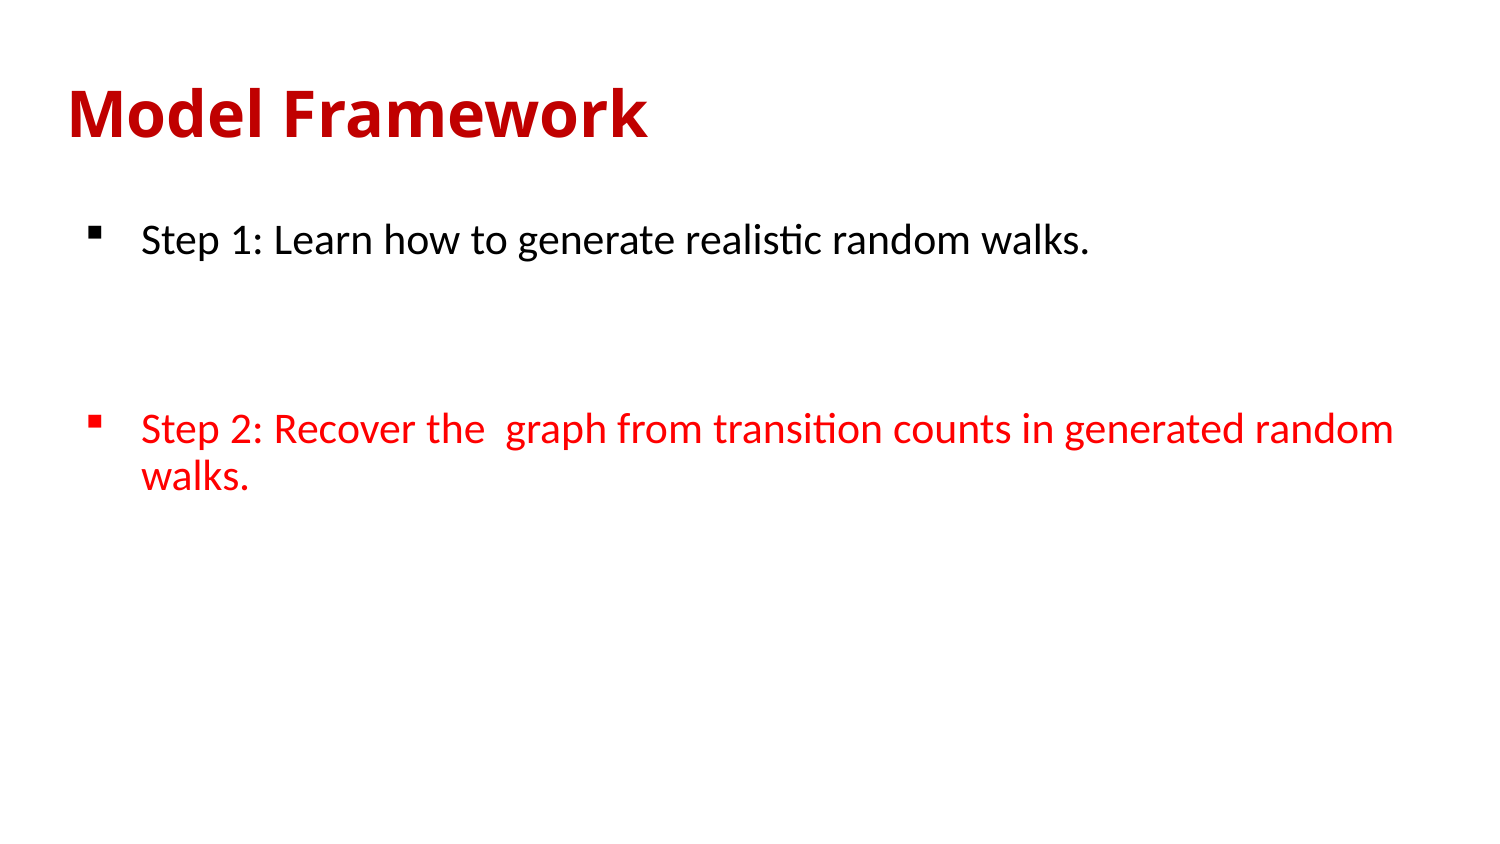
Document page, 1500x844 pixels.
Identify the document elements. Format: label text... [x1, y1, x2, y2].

title Model Framework [51, 67, 1449, 167]
list Step 1: Learn how to generate realistic random walks. Step 2: Recover the graph from transition counts in generated random walks. [51, 201, 1463, 750]
